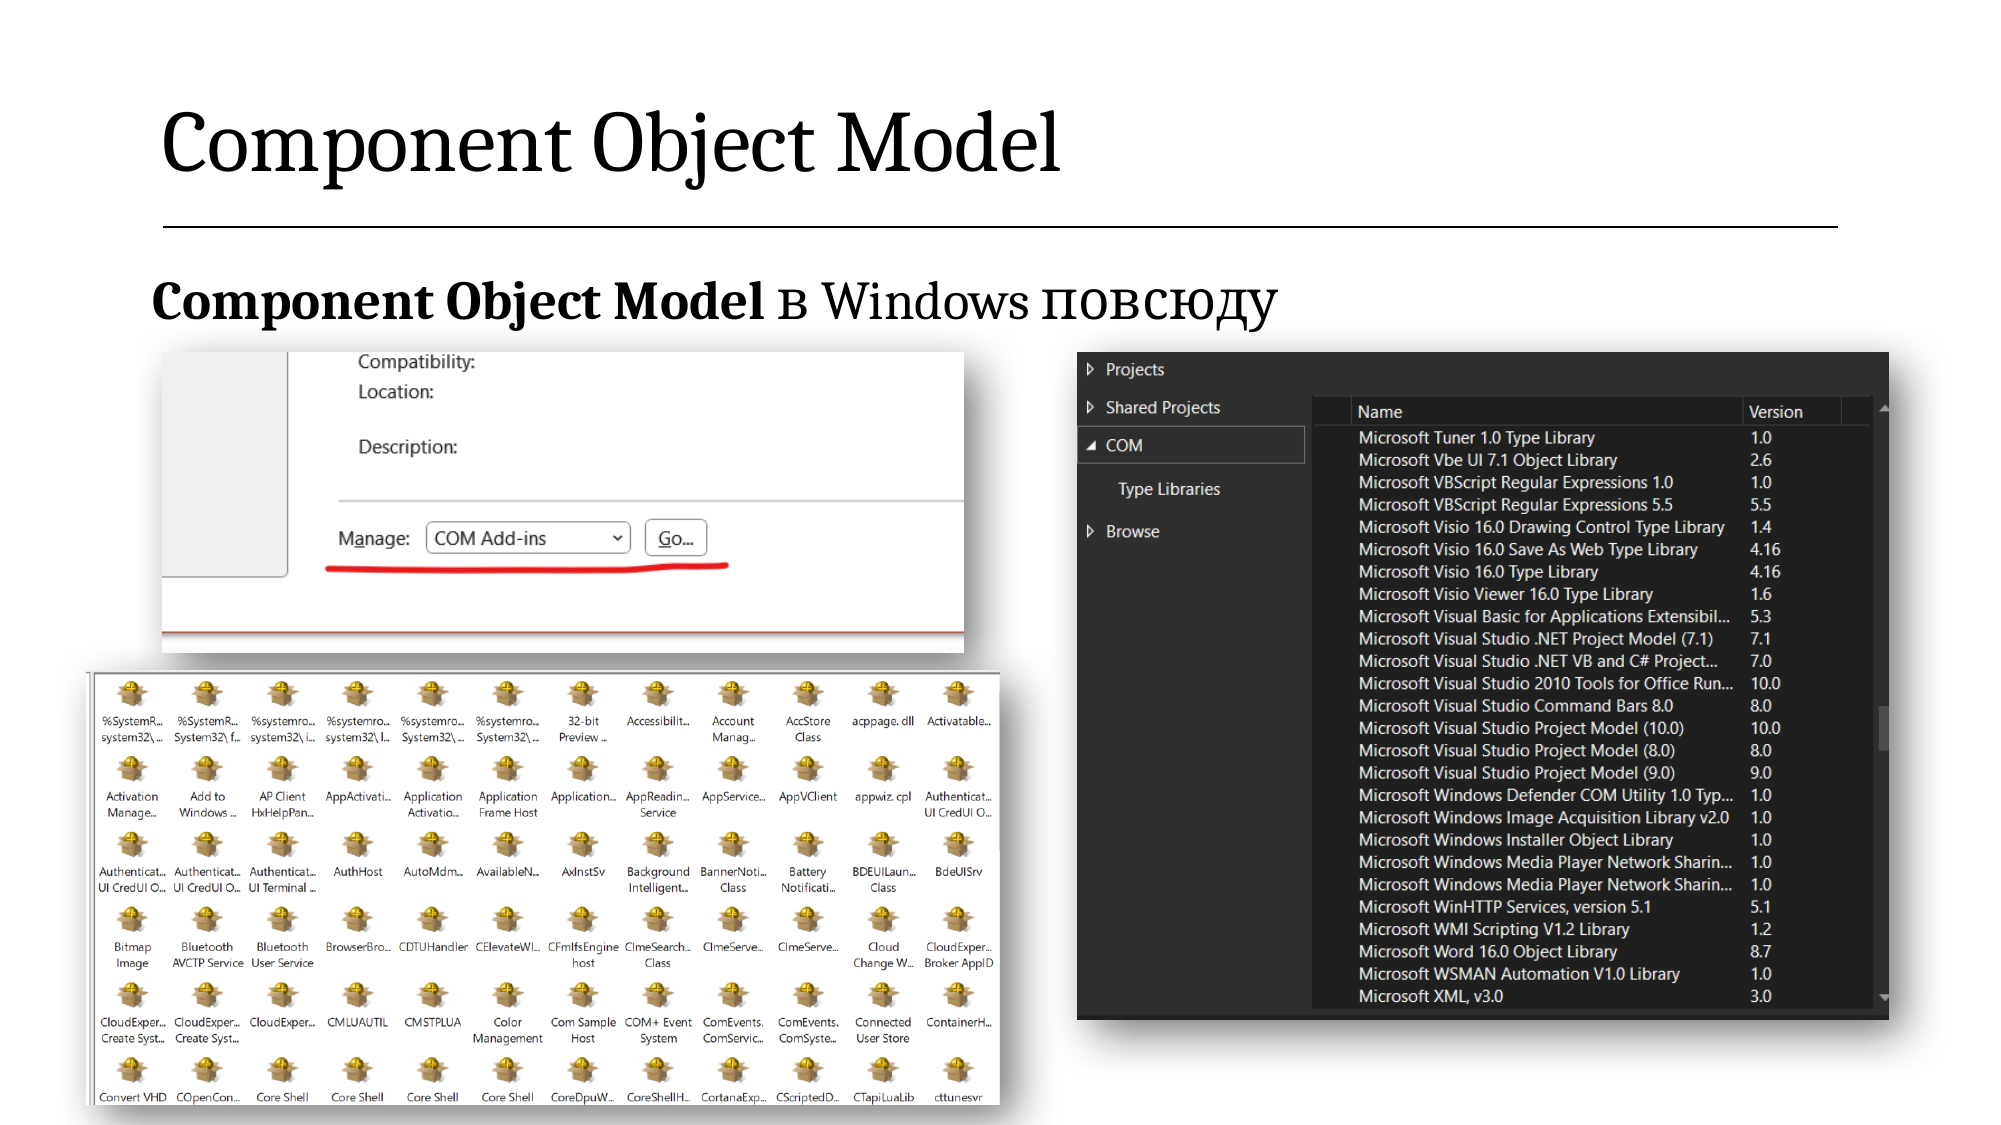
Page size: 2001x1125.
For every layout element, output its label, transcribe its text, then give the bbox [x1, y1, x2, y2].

picture [1077, 352, 1889, 1020]
table_header Component Object Model [163, 60, 1838, 226]
picture [86, 670, 1000, 1105]
picture [162, 352, 964, 653]
list Component Object Model в Windows повсюду [137, 266, 1359, 353]
